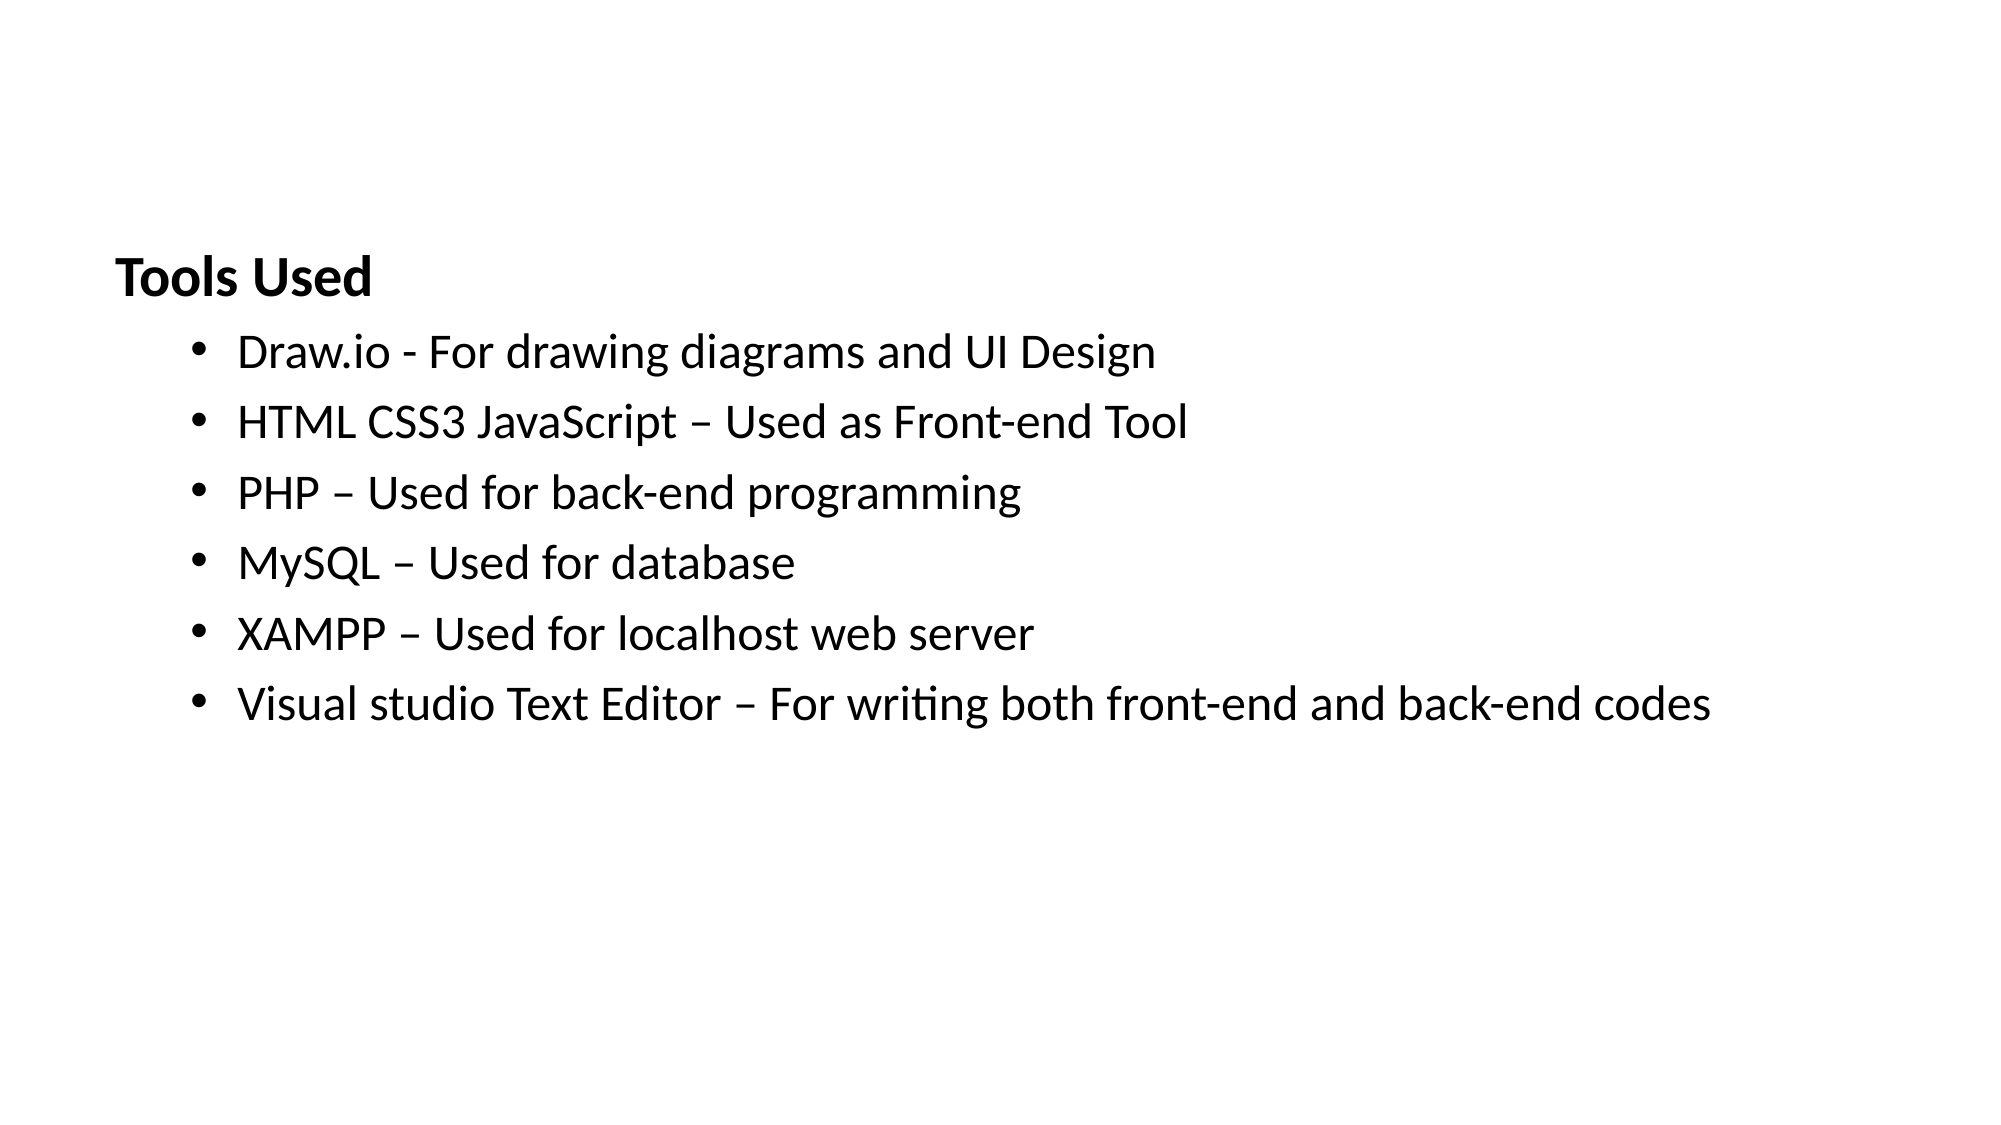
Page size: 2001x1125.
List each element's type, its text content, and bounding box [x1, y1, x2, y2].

text_box Tools Used Draw.io - For drawing diagrams and UI Design HTML CSS3 JavaScript – Used as Front-end Tool PHP – Used for back-end programming MySQL – Used for database XAMPP – Used for localhost web server Visual studio Text Editor – For writing both front-end and back-end codes [100, 185, 1825, 828]
